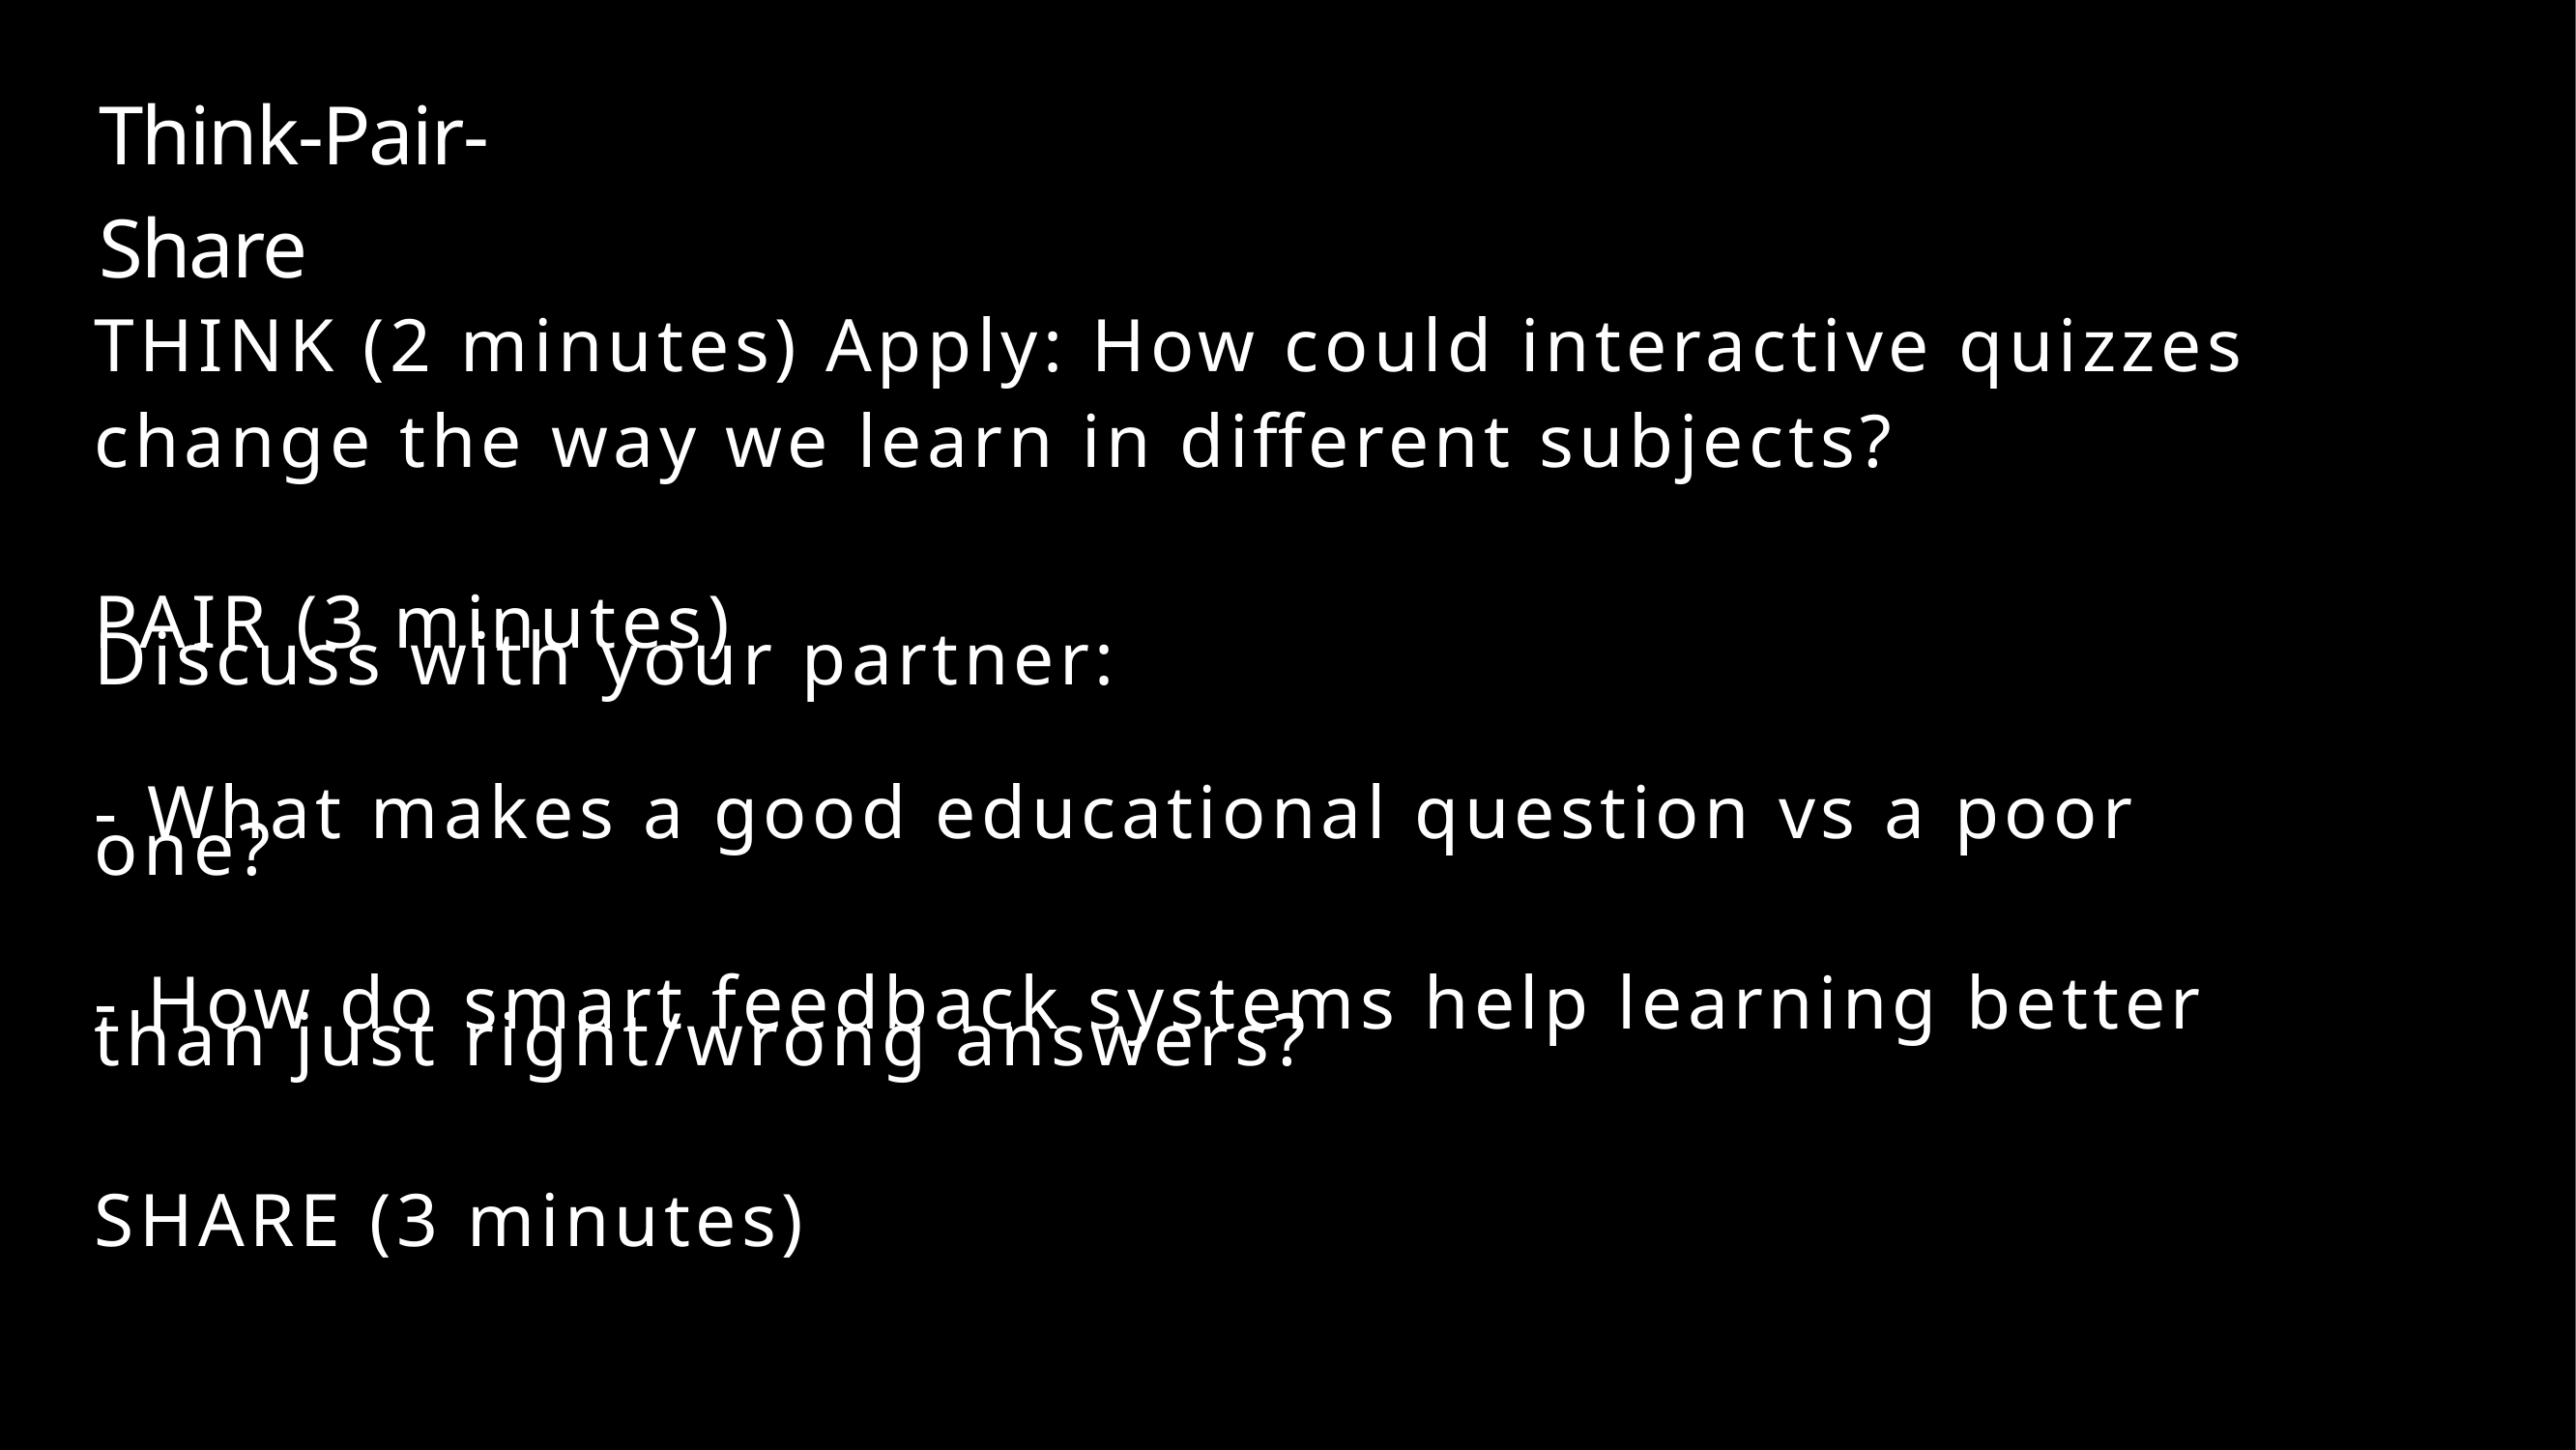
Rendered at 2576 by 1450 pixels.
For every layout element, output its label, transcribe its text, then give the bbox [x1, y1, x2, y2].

text_box THINK (2 minutes) Apply: How could interactive quizzes change the way we learn in different subjects? PAIR (3 minutes) Discuss with your partner: - What makes a good educational question vs a poor one? - How do smart feedback systems help learning better than just right/wrong answers? SHARE (3 minutes) [94, 291, 2479, 1262]
text_box Think-Pair-Share [99, 68, 688, 291]
